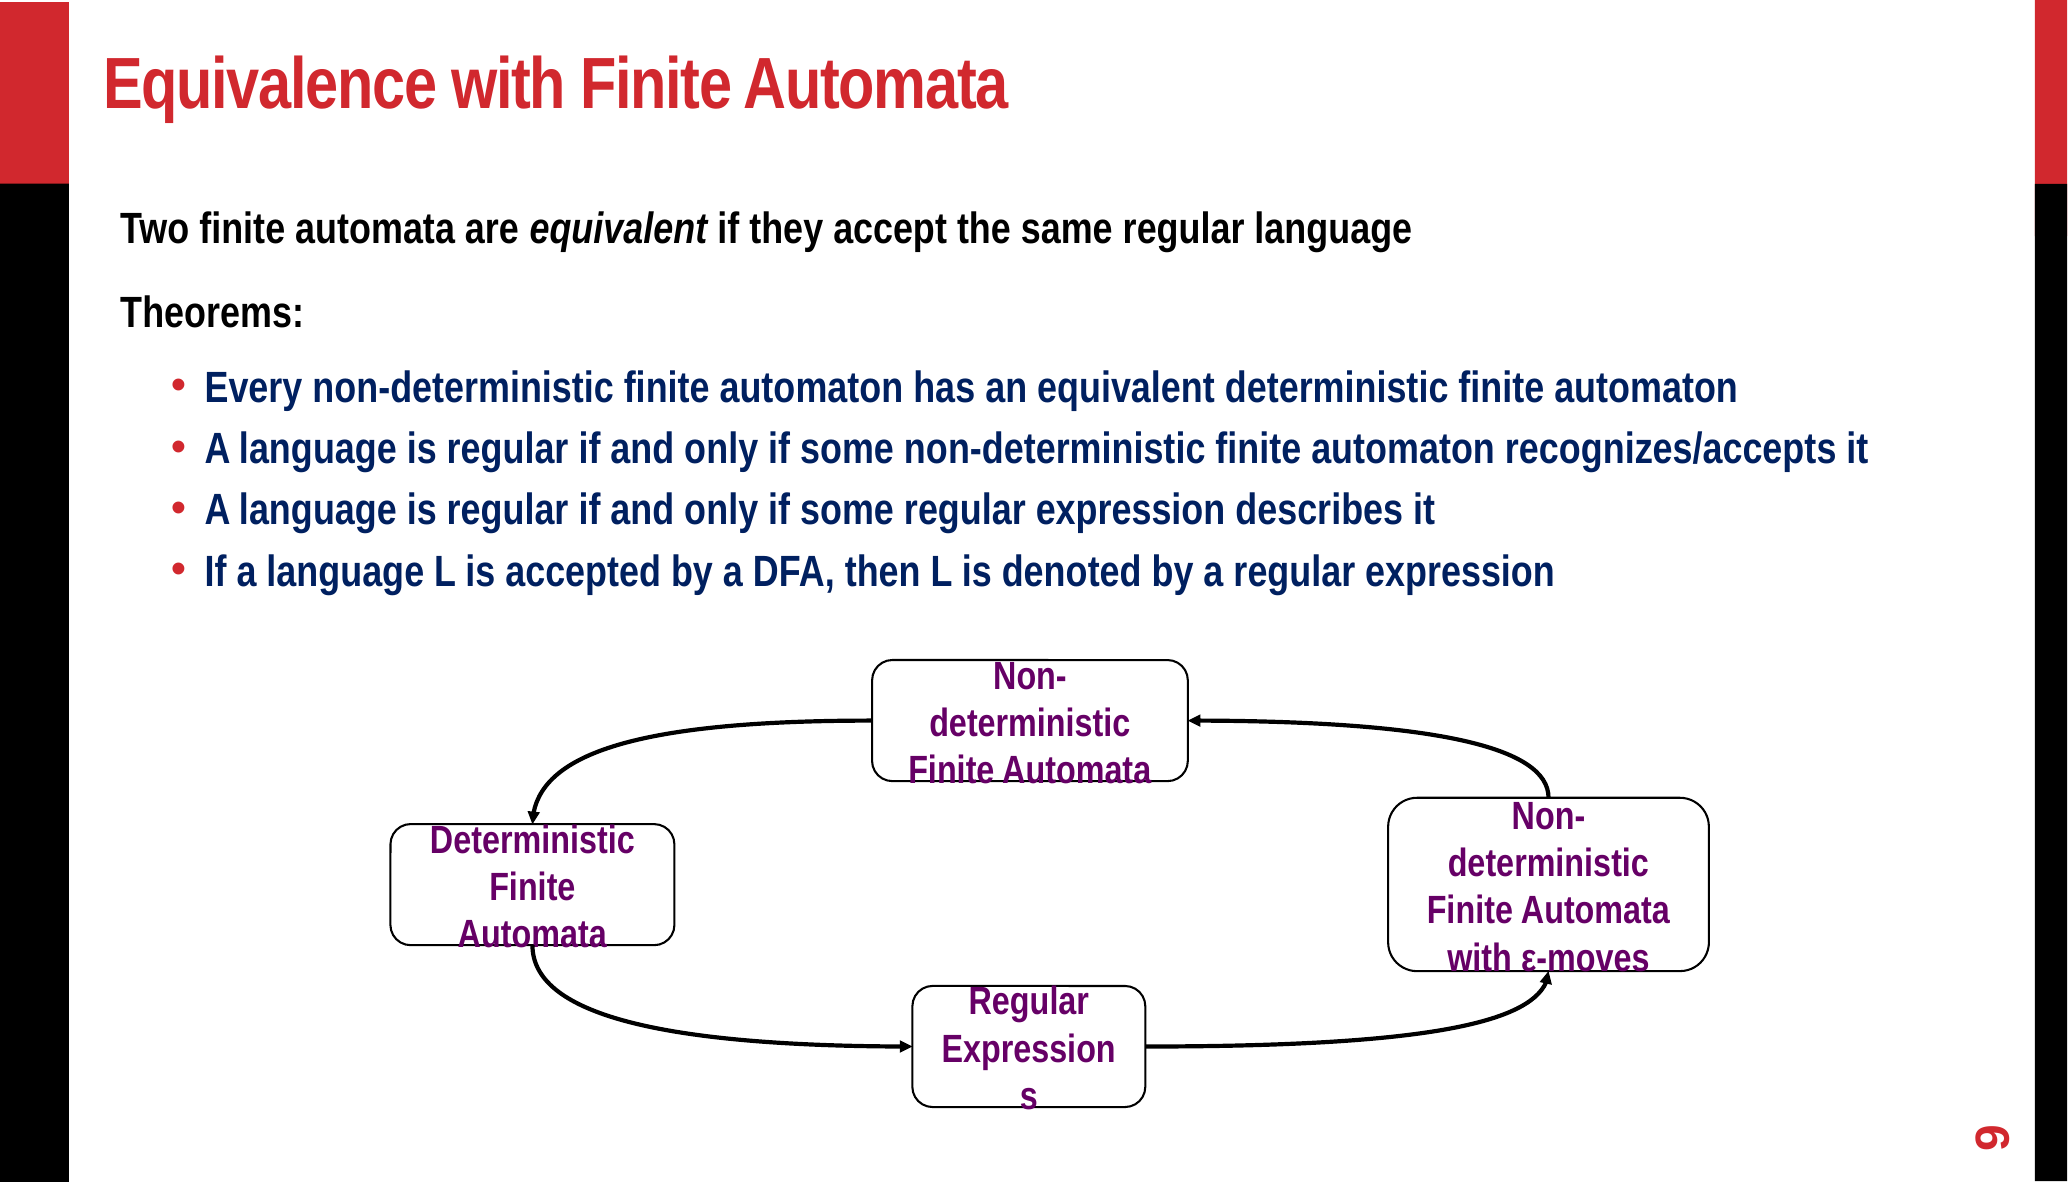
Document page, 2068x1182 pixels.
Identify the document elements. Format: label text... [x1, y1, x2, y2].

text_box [389, 658, 1710, 1109]
list Two finite automata are equivalent if they accept the same regular language Theorems: Every non-deterministic finite automaton has an equivalent deterministic finite automaton A language is regular if and only if some non-deterministic finite automaton recognizes/accepts it A language is regular if and only if some regular expression describes it If a language L is accepted by a DFA, then L is denoted by a regular expression [103, 183, 1999, 1056]
slide_number 9 [1963, 1046, 2016, 1169]
title Equivalence with Finite Automata [86, 26, 2016, 132]
